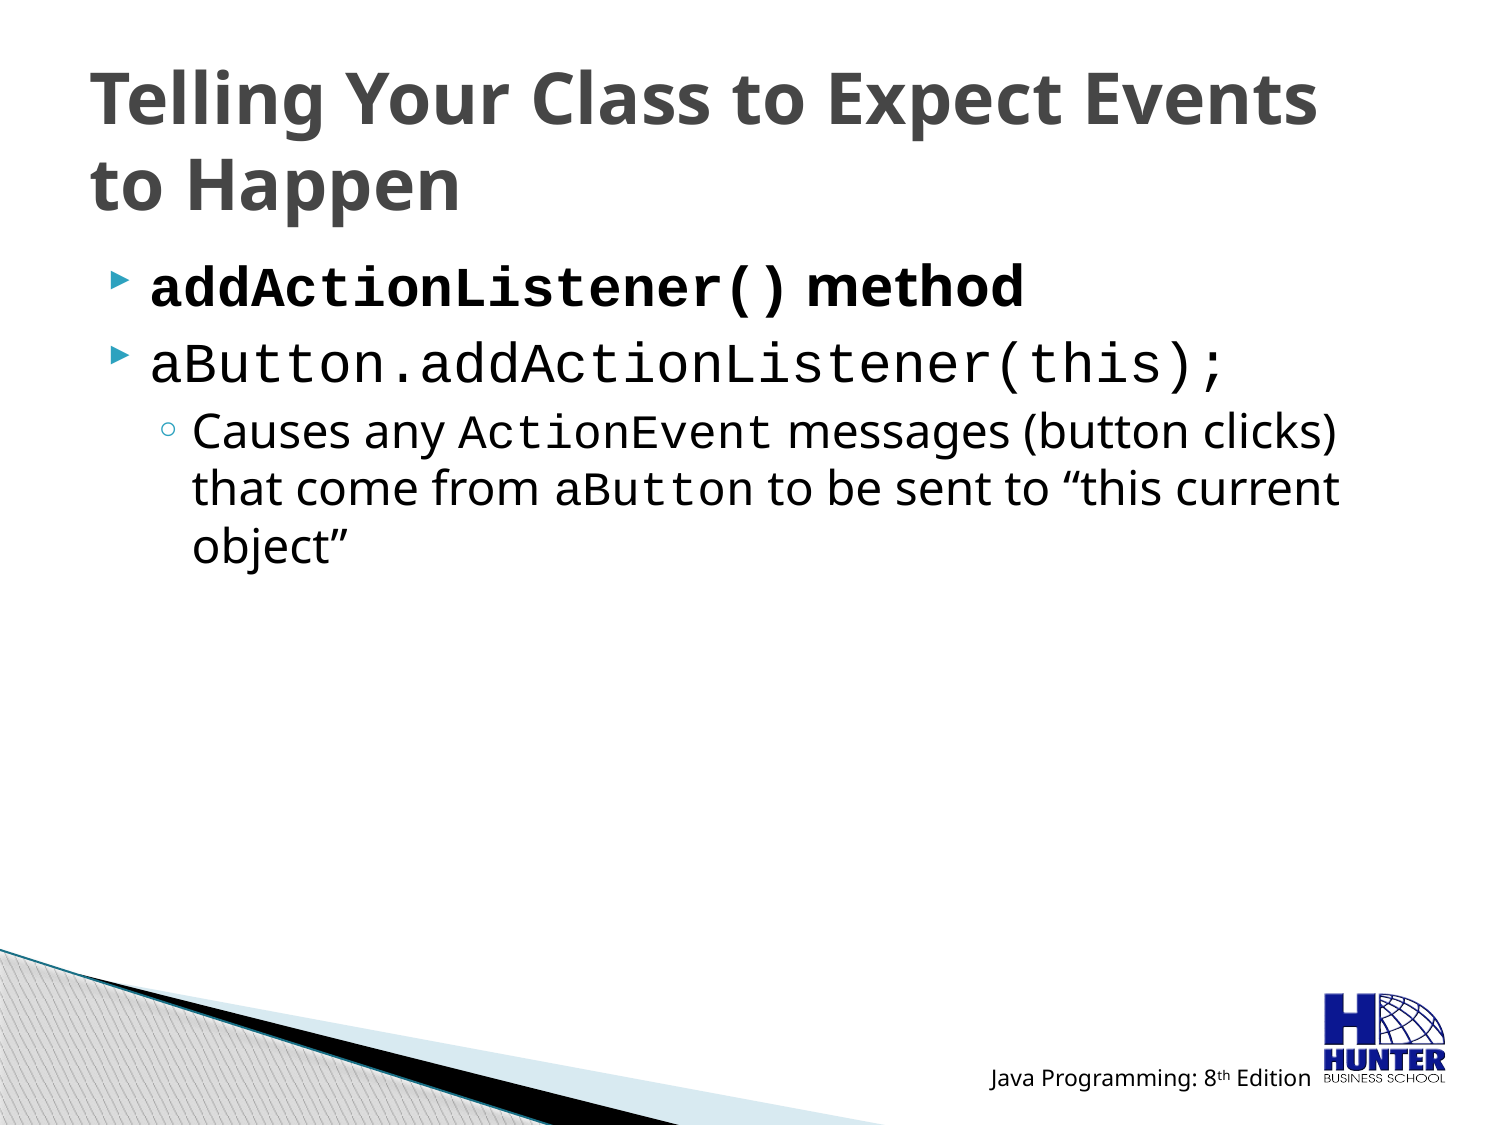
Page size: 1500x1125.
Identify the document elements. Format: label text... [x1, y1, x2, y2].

list addActionListener() method aButton.addActionListener(this); Causes any ActionEvent messages (button clicks) that come from aButton to be sent to “this current object” [75, 243, 1425, 986]
title Telling Your Class to Expect Events to Happen [75, 45, 1425, 233]
picture [1324, 993, 1446, 1084]
